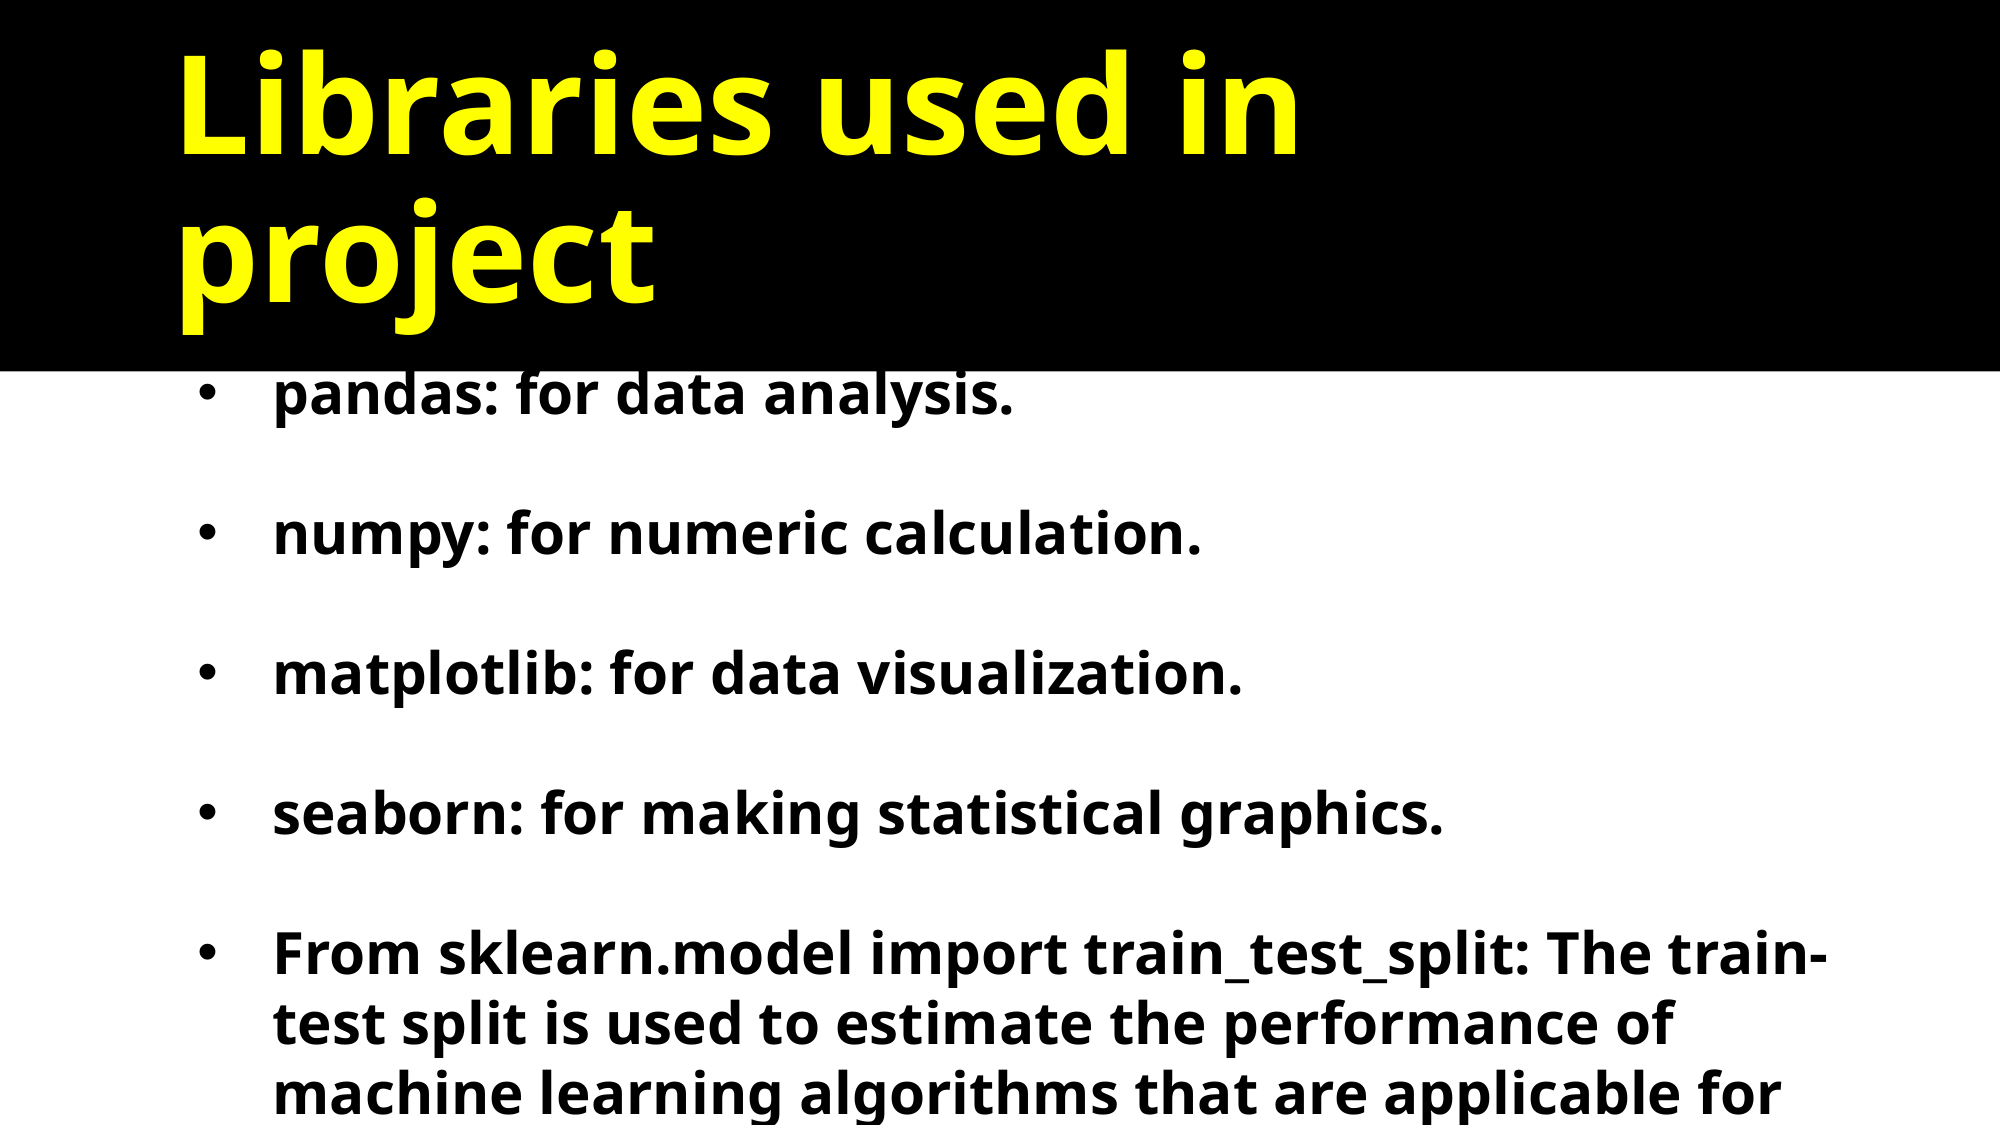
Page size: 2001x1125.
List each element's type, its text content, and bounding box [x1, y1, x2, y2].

text_box pandas: for data analysis. numpy: for numeric calculation. matplotlib: for data visualization. seaborn: for making statistical graphics. From sklearn.model import train_test_split: The train-test split is used to estimate the performance of machine learning algorithms that are applicable for prediction-based Algorithms/Applications. [182, 348, 1938, 1125]
title Libraries used in project [157, 44, 1842, 324]
